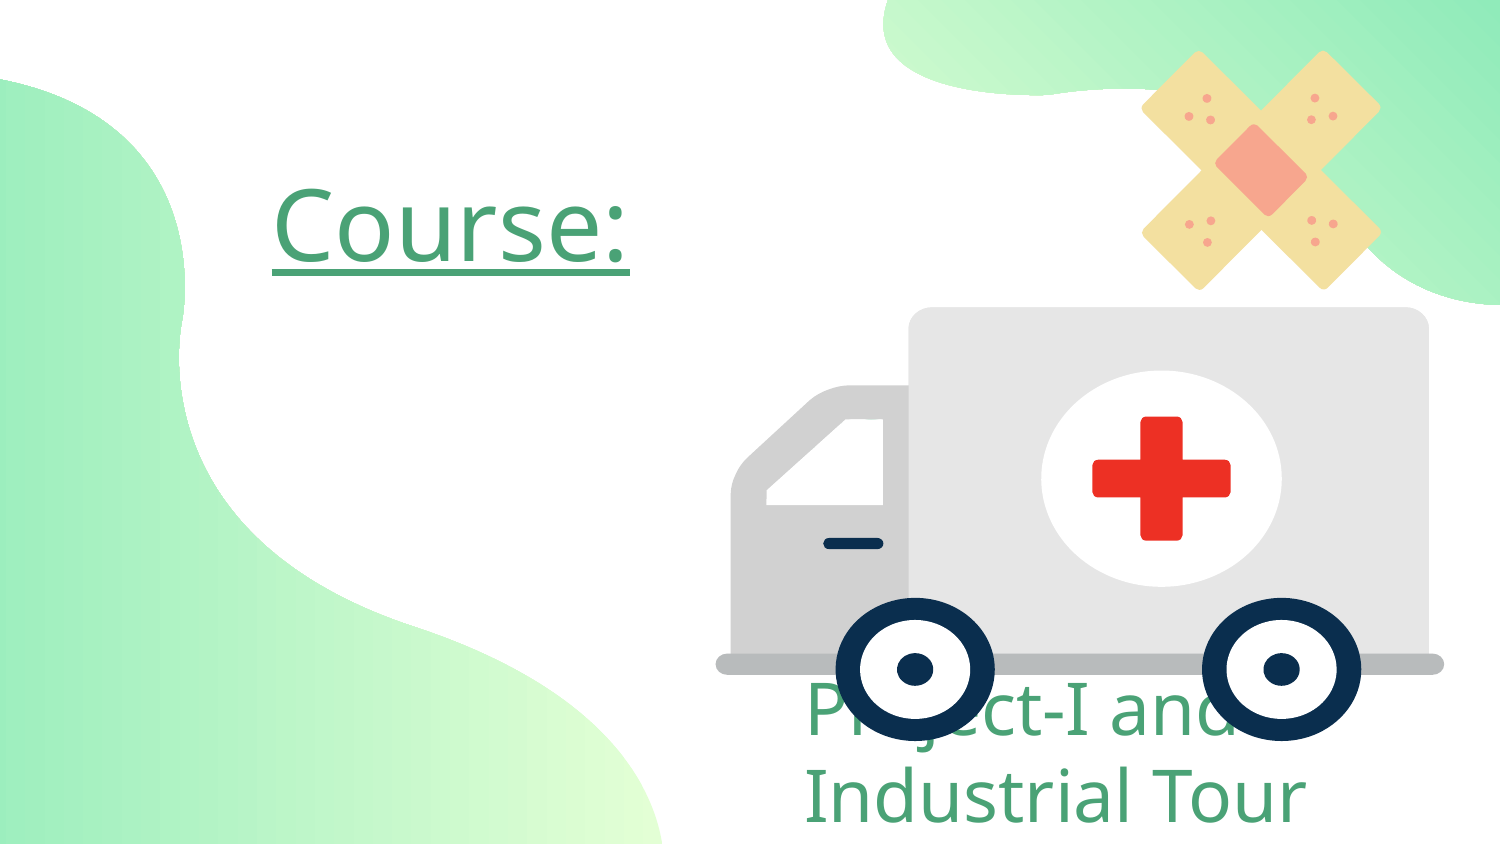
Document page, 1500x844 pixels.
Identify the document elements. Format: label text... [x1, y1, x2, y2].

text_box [715, 307, 1445, 742]
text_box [1140, 50, 1382, 291]
title Course: [256, 146, 912, 304]
